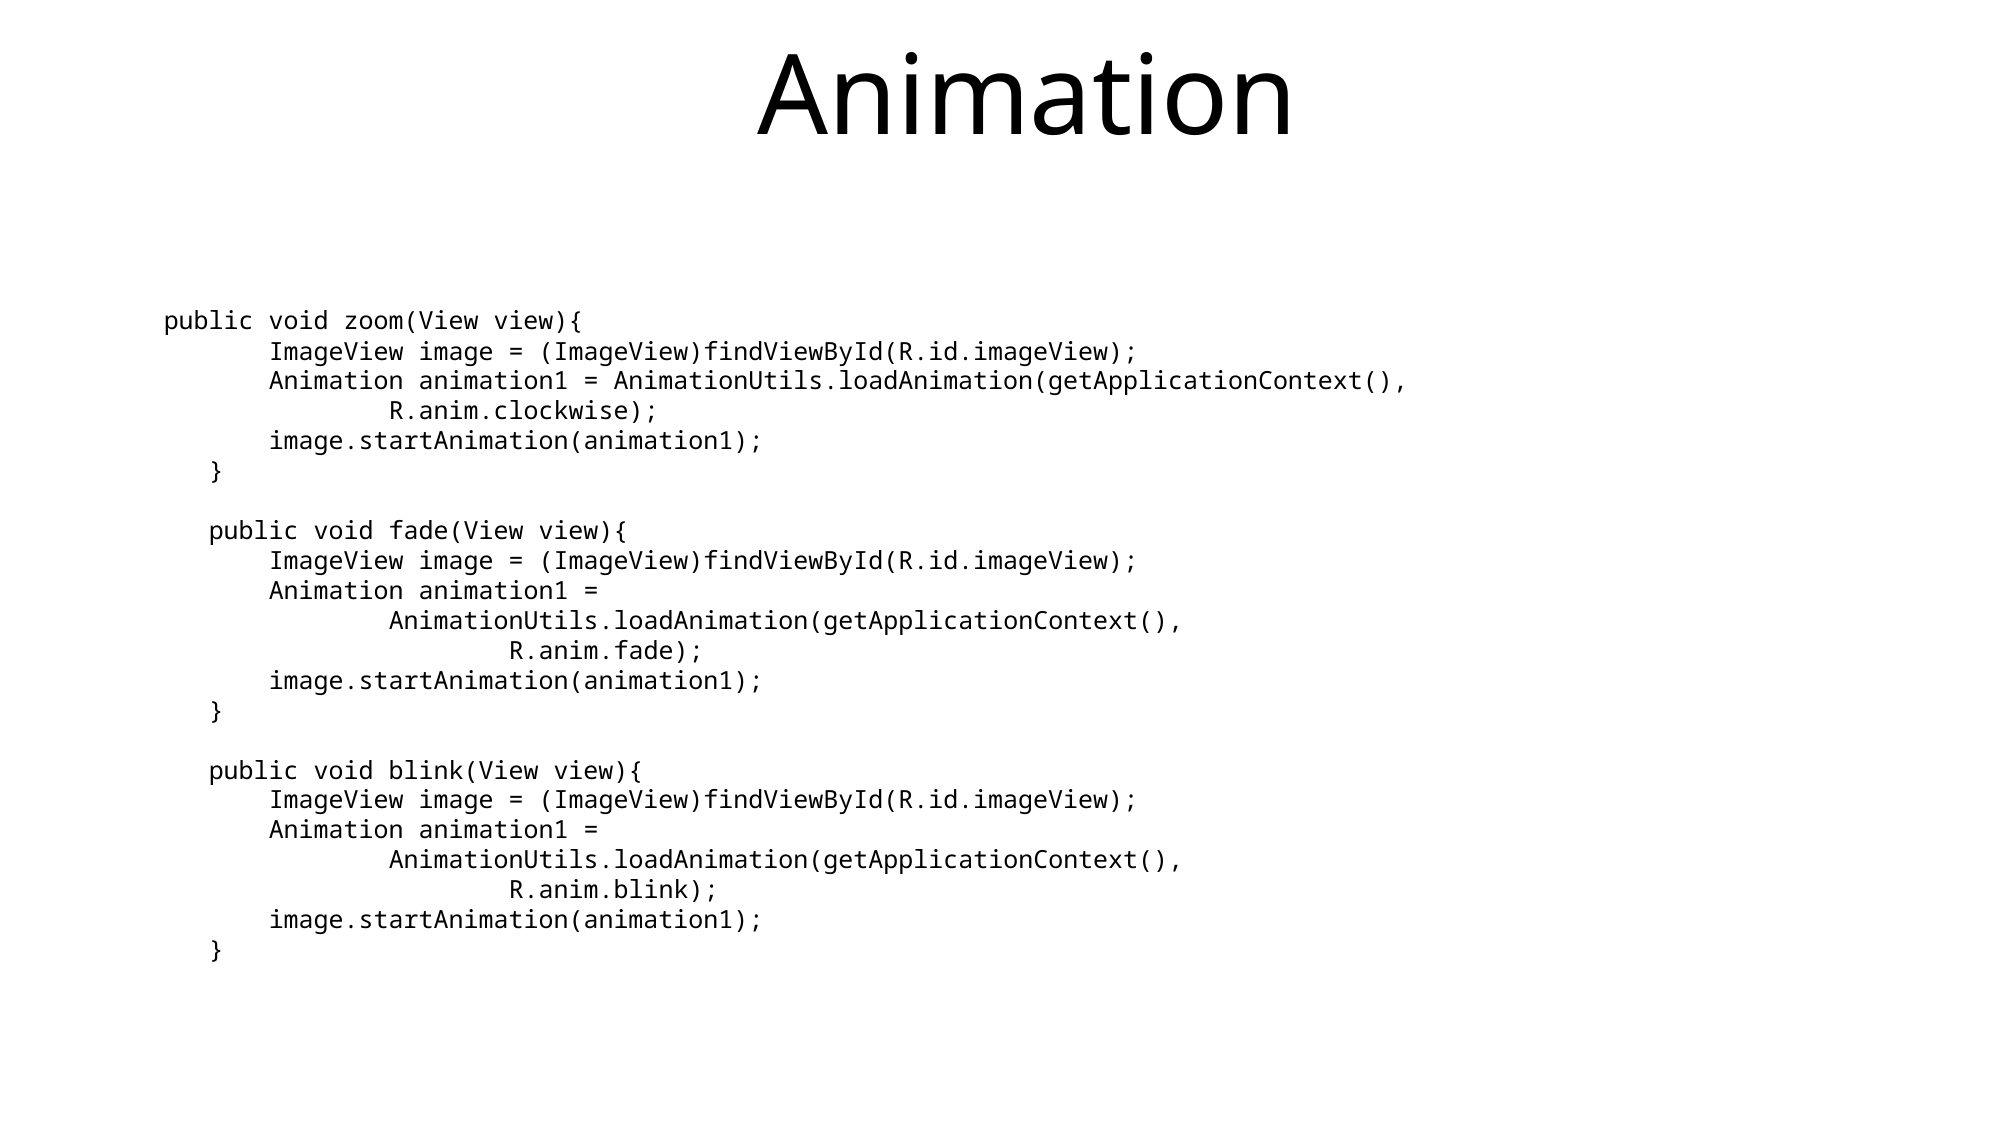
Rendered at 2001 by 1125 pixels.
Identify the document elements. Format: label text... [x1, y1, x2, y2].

title Animation [133, 30, 1922, 167]
subtitle public void zoom(View view){ ImageView image = (ImageView)findViewById(R.id.imageView); Animation animation1 = AnimationUtils.loadAnimation(getApplicationContext(), R.anim.clockwise); image.startAnimation(animation1); } public void fade(View view){ ImageView image = (ImageView)findViewById(R.id.imageView); Animation animation1 = AnimationUtils.loadAnimation(getApplicationContext(), R.anim.fade); image.startAnimation(animation1); } public void blink(View view){ ImageView image = (ImageView)findViewById(R.id.imageView); Animation animation1 = AnimationUtils.loadAnimation(getApplicationContext(), R.anim.blink); image.startAnimation(animation1); } [133, 297, 1464, 972]
